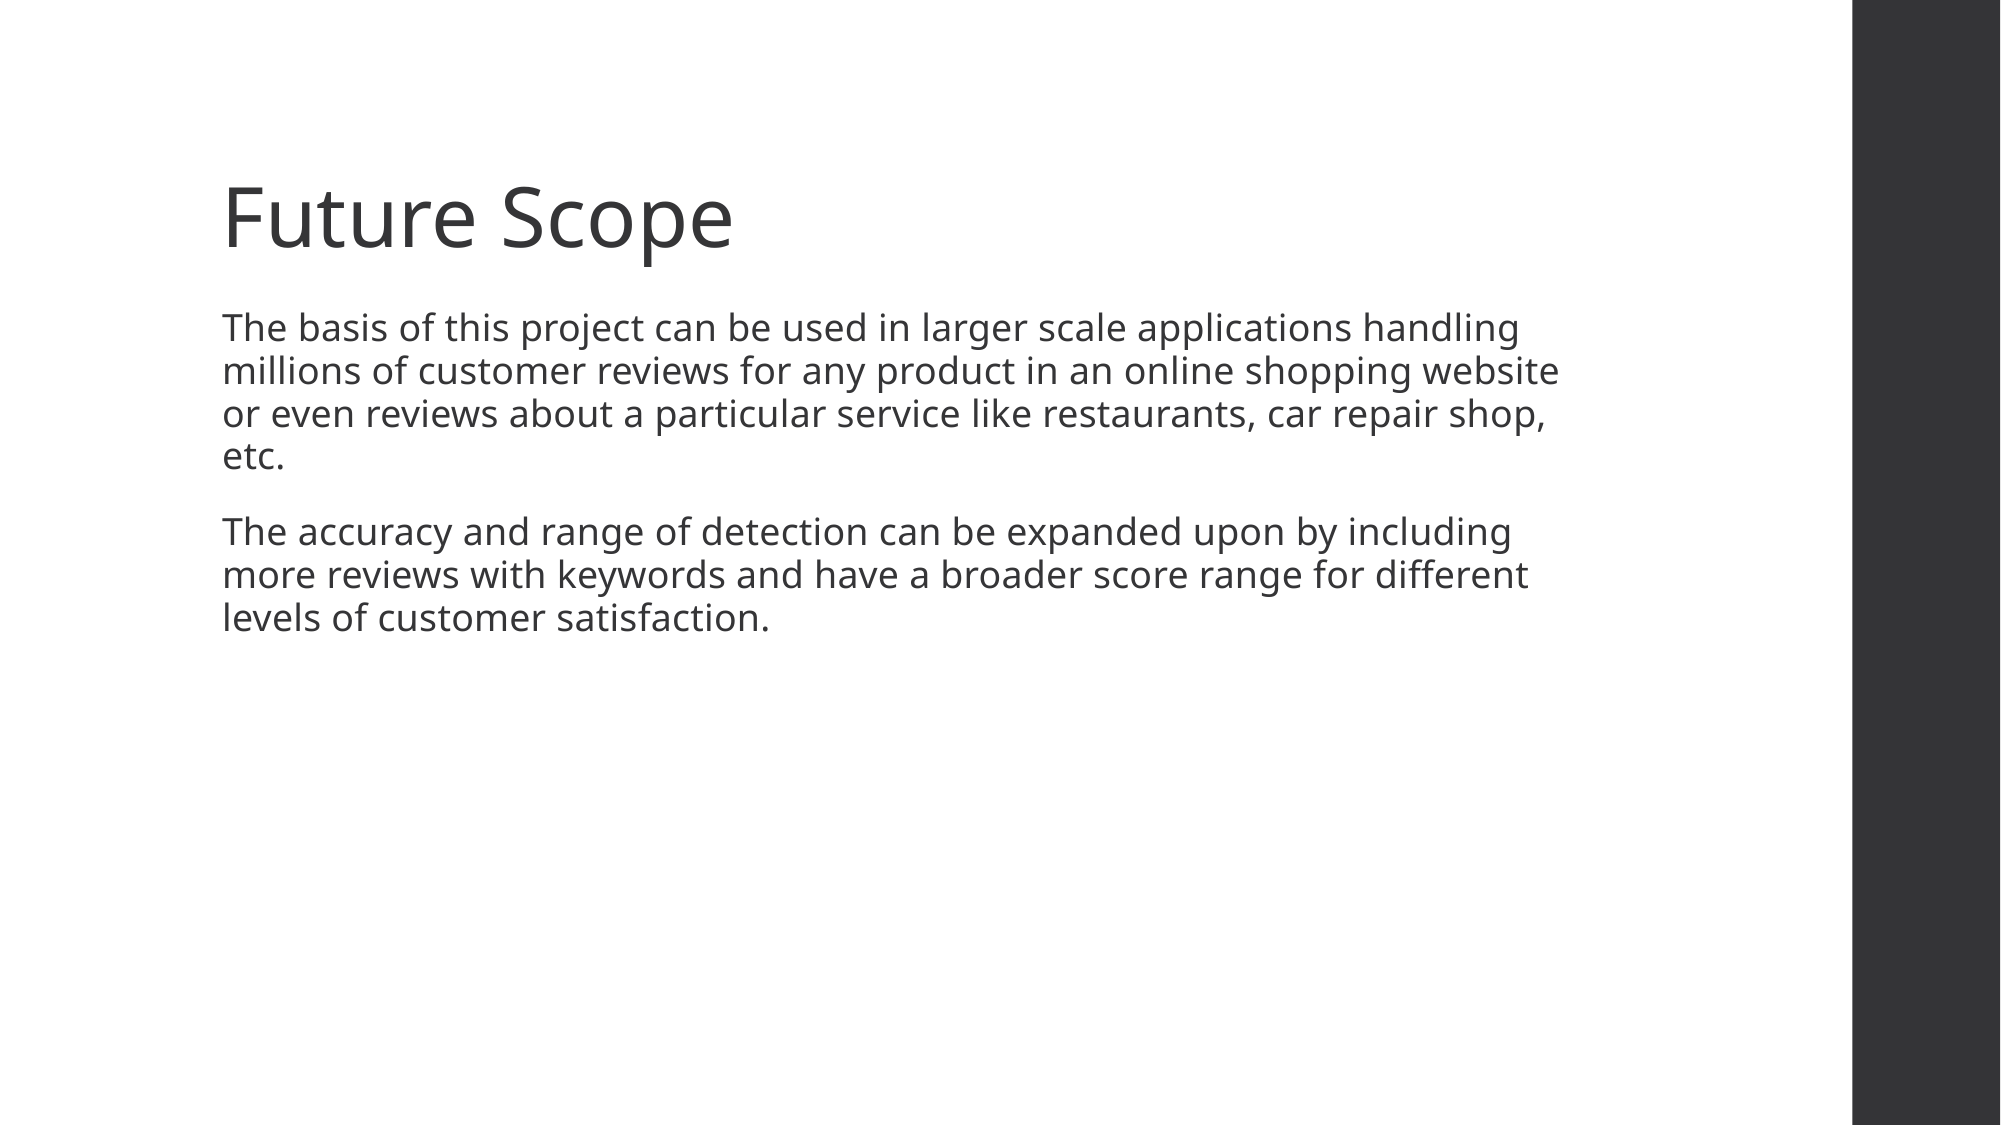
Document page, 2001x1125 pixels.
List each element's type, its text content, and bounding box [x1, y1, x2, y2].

text_box Future Scope [206, 163, 1617, 332]
list The basis of this project can be used in larger scale applications handling millions of customer reviews for any product in an online shopping website or even reviews about a particular service like restaurants, car repair shop, etc. The accuracy and range of detection can be expanded upon by including more reviews with keywords and have a broader score range for different levels of customer satisfaction. [206, 332, 1617, 1014]
